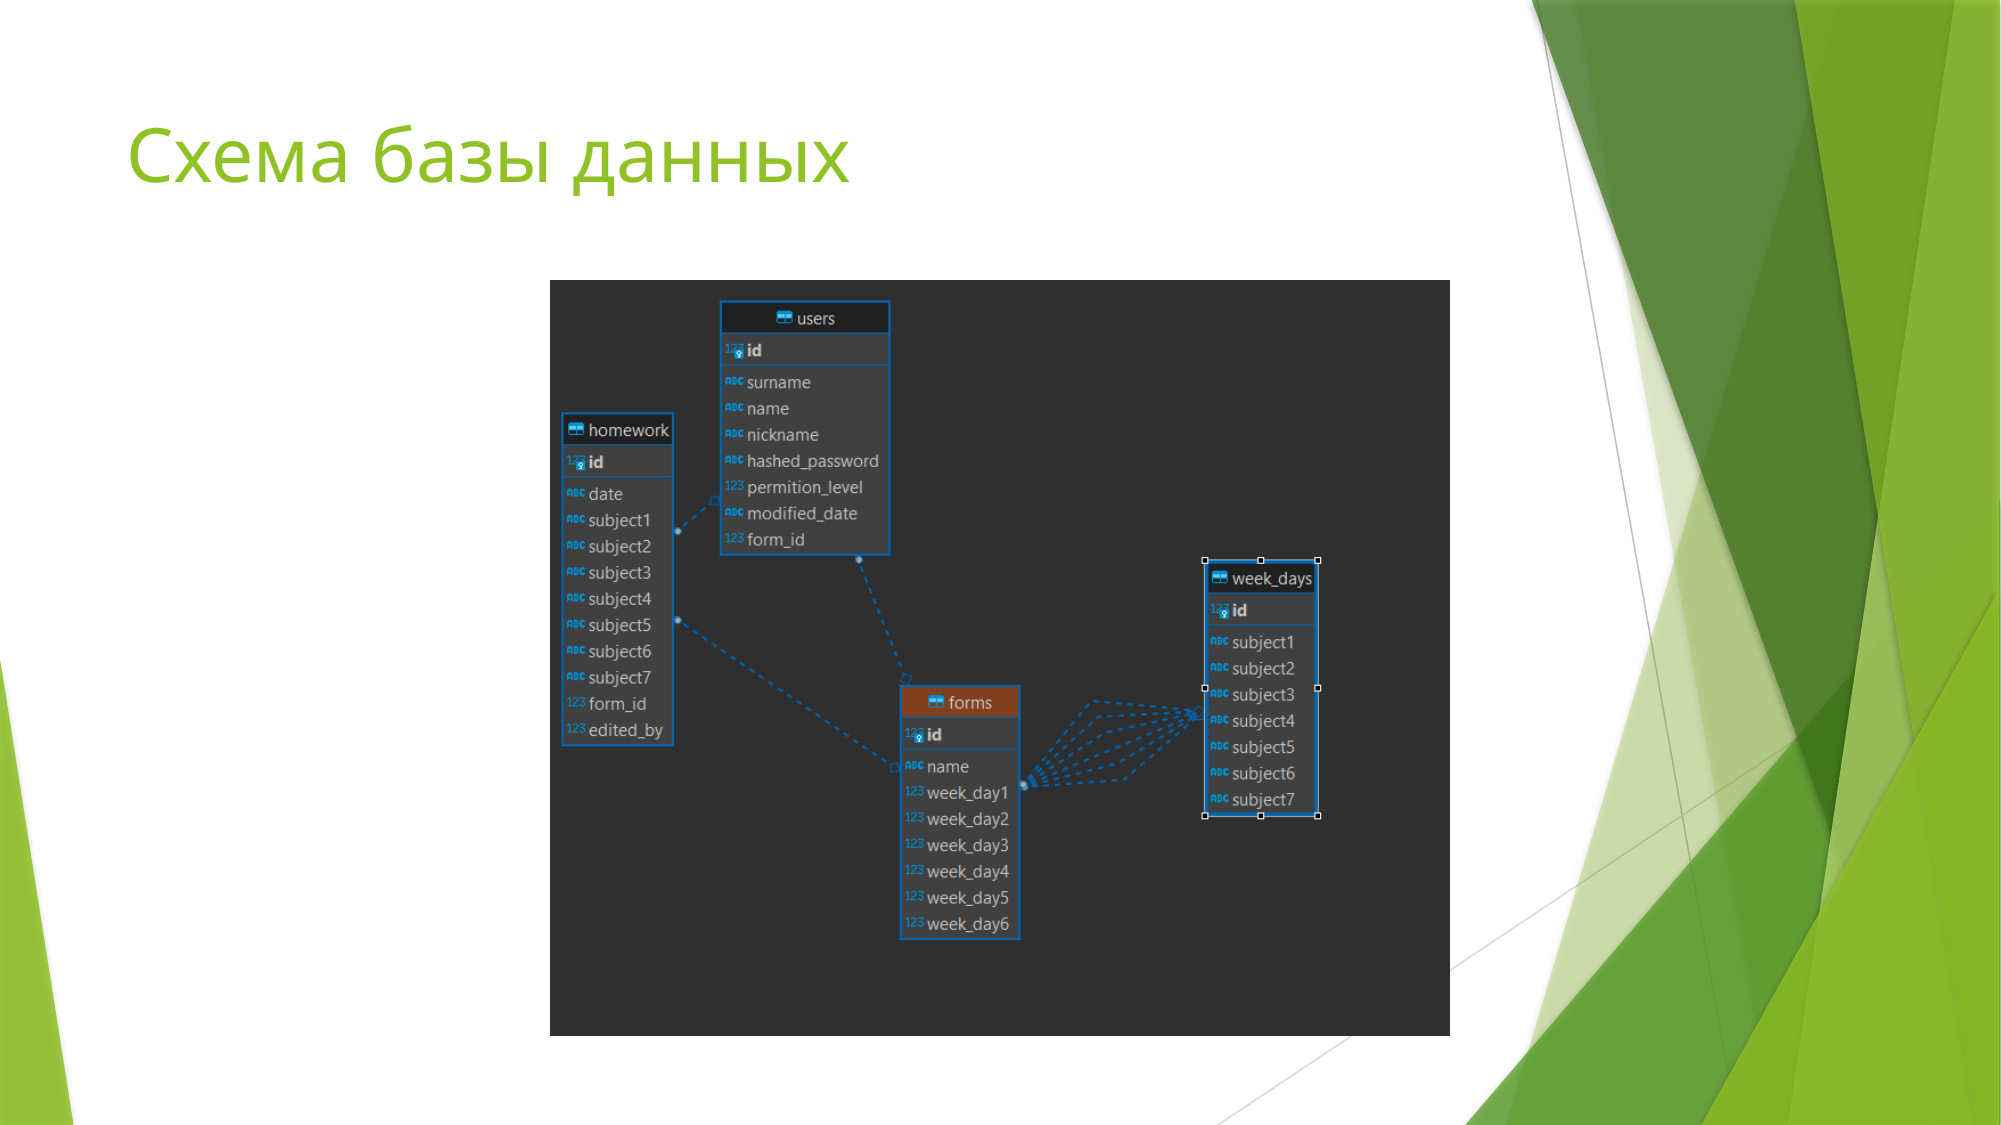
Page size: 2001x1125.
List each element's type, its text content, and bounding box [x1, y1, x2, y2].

picture [549, 279, 1451, 1036]
title Схема базы данных [111, 99, 1522, 317]
